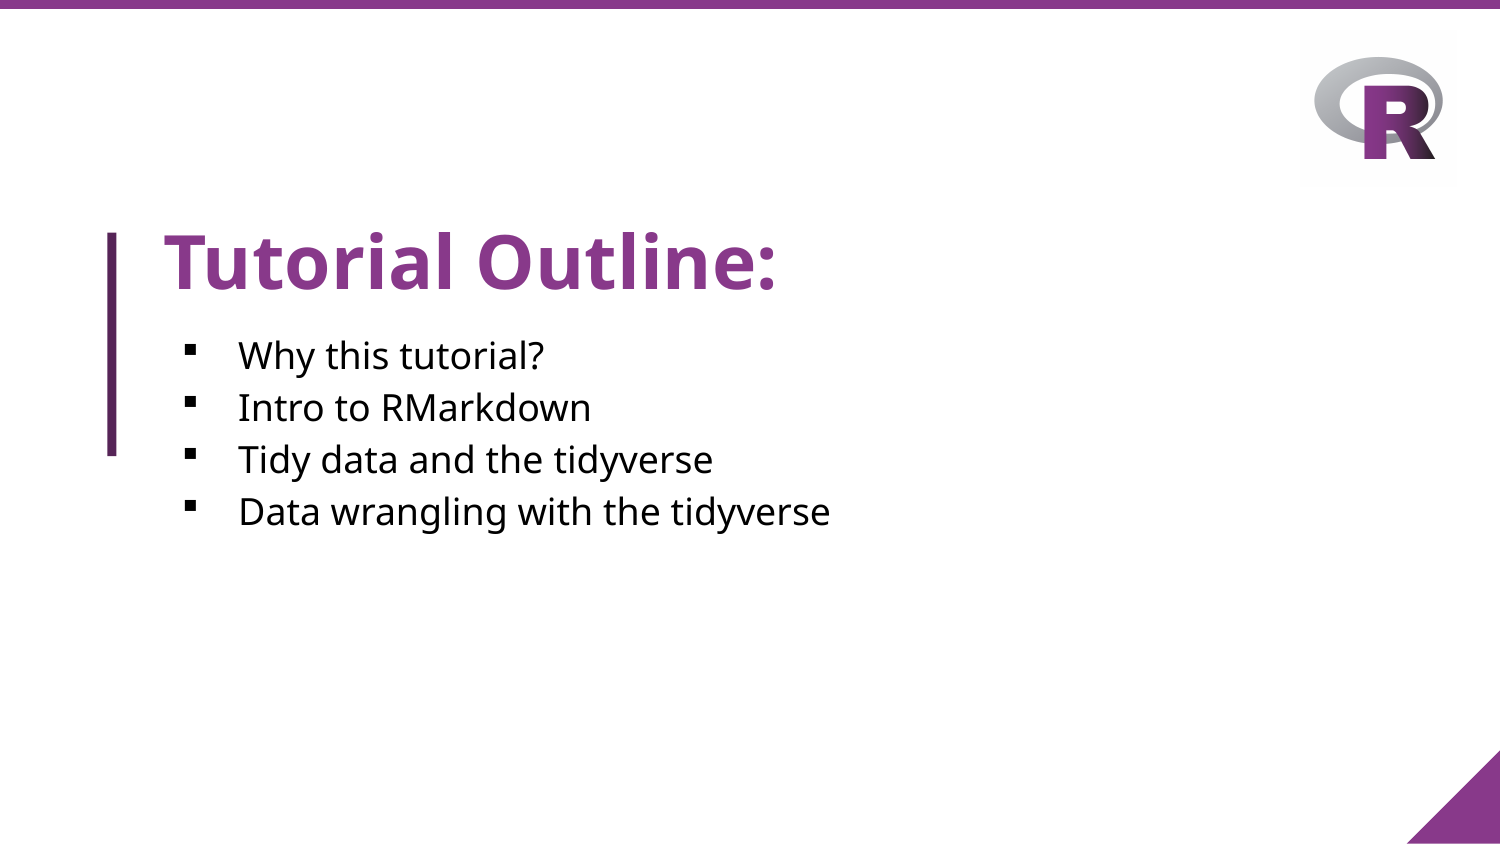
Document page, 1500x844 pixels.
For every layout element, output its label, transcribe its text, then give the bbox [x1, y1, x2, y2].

subtitle Why this tutorial? Intro to RMarkdown Tidy data and the tidyverse Data wrangling with the tidyverse [148, 310, 1400, 780]
title Tutorial Outline: [148, 199, 909, 310]
picture [1300, 30, 1457, 187]
